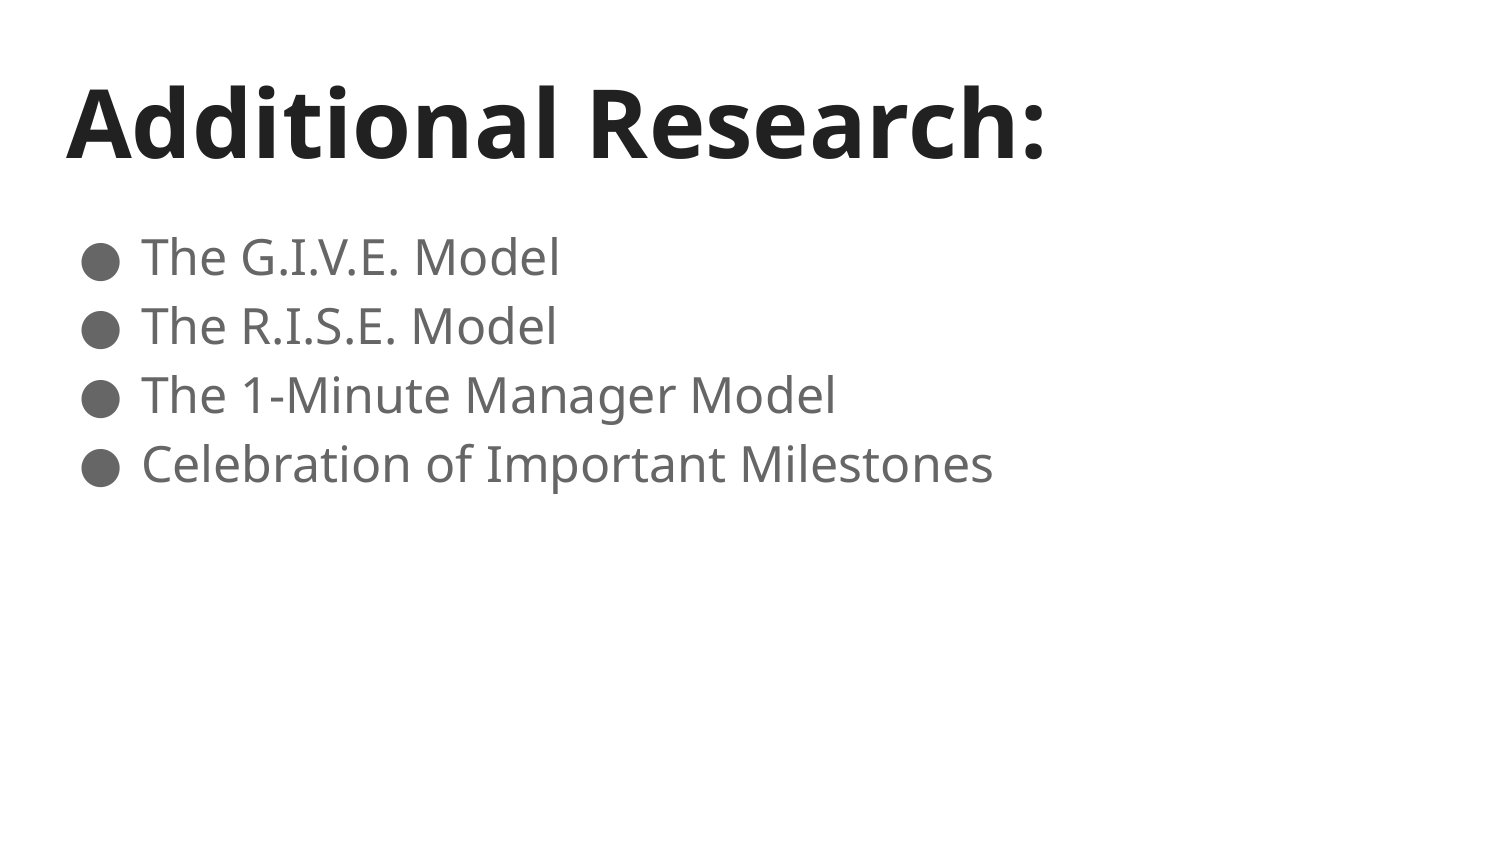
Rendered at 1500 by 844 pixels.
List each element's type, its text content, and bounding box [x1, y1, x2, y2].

list The G.I.V.E. Model The R.I.S.E. Model The 1-Minute Manager Model Celebration of Important Milestones [51, 201, 1449, 750]
title Additional Research: [51, 48, 1449, 180]
